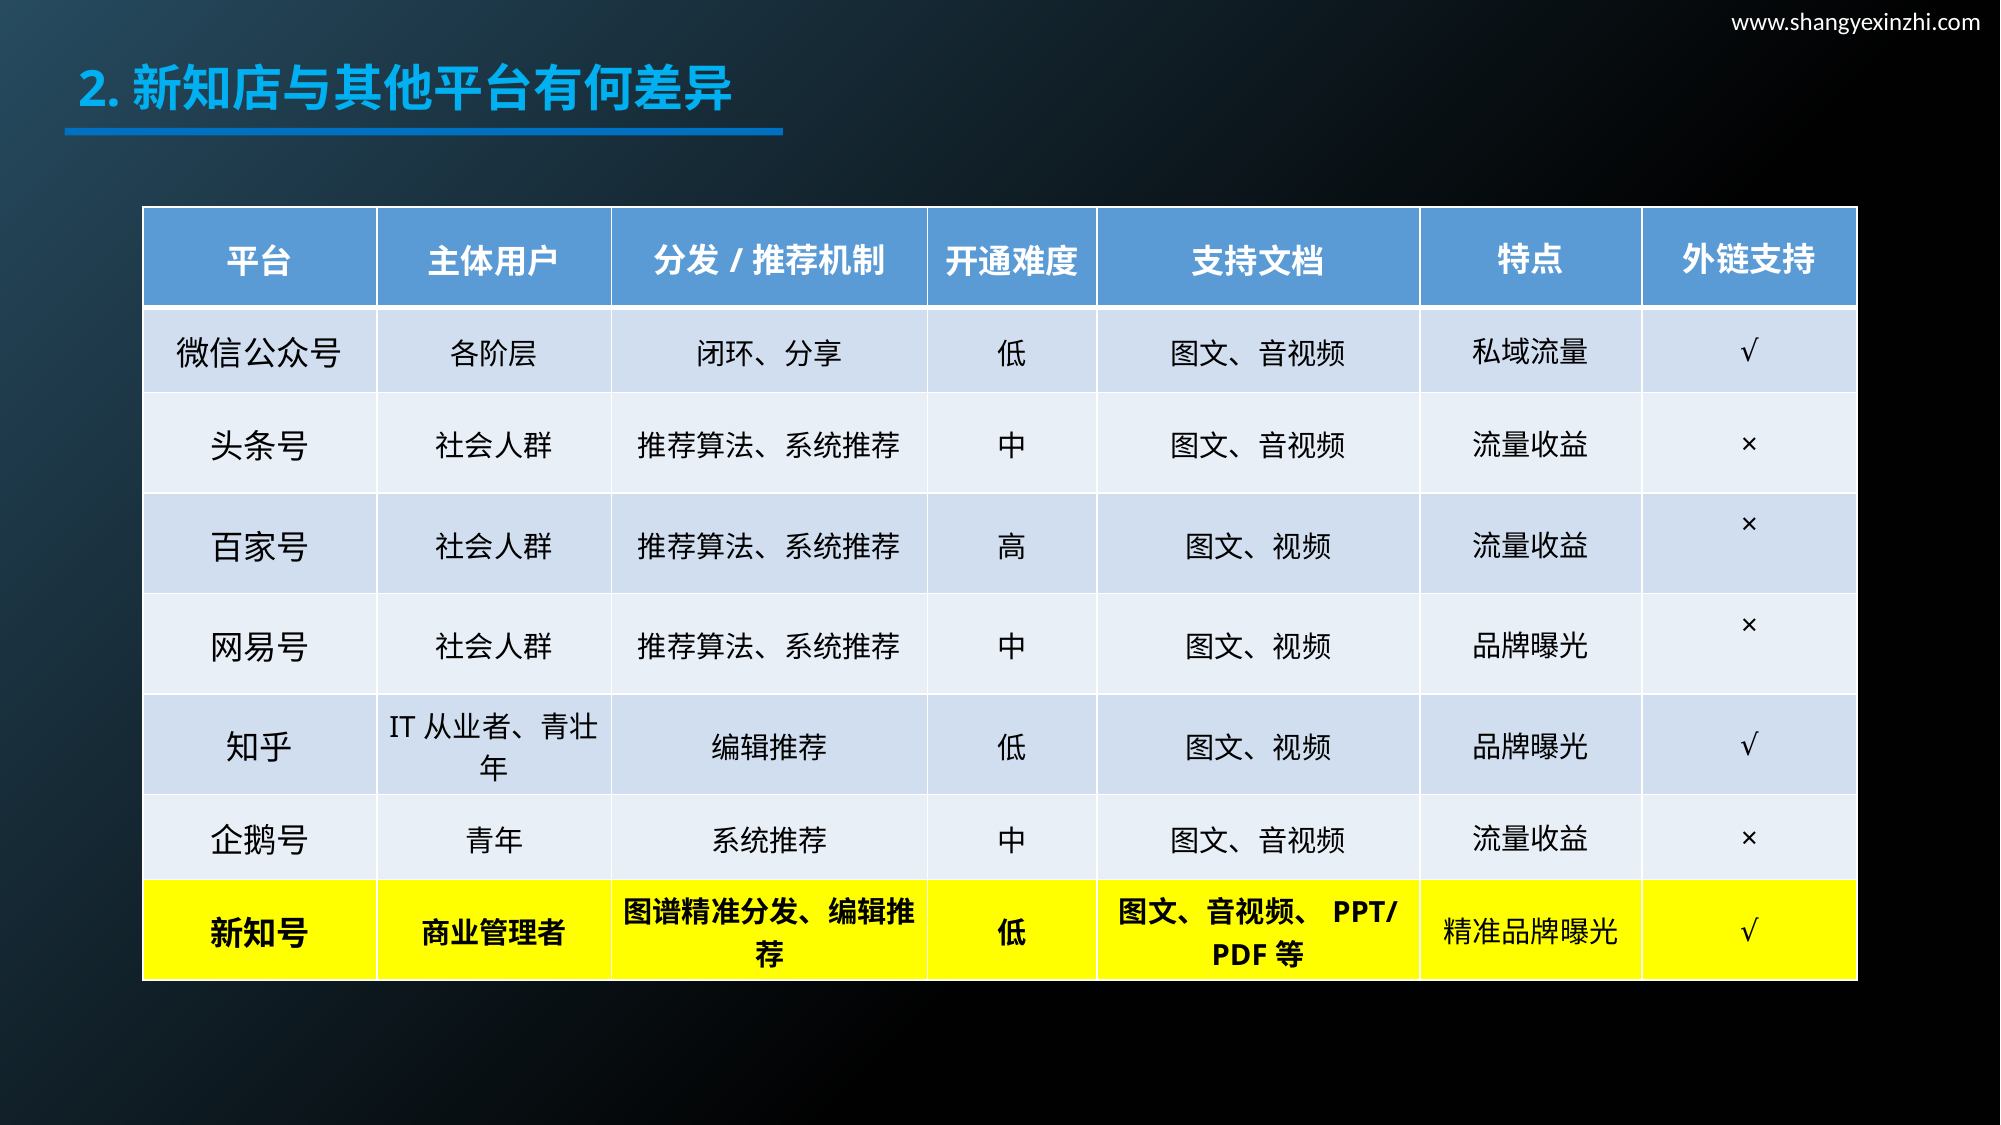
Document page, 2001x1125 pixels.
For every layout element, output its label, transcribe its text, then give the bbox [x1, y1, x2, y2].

table_cell 品牌曝光 [1421, 594, 1641, 693]
table_cell 私域流量 [1421, 310, 1641, 392]
table_cell 高 [928, 494, 1096, 593]
table_cell 图文、音视频 [1098, 310, 1419, 392]
table_header 特点 [1421, 208, 1641, 305]
table_cell 中 [928, 594, 1096, 693]
table_cell 中 [928, 795, 1096, 879]
table_cell 编辑推荐 [612, 695, 927, 794]
text_box [64, 127, 784, 136]
table_cell 图文、音视频 [1098, 795, 1419, 879]
table_cell 低 [928, 880, 1096, 979]
table_cell × [1643, 594, 1856, 693]
table_cell 社会人群 [378, 393, 611, 492]
table_header 支持文档 [1098, 208, 1419, 305]
table_cell 图文、音视频、PPT/PDF等 [1098, 880, 1419, 979]
table_cell 品牌曝光 [1421, 695, 1641, 794]
table_cell 新知号 [144, 880, 376, 979]
table_cell × [1643, 795, 1856, 879]
table_cell 社会人群 [378, 494, 611, 593]
table_cell 推荐算法、系统推荐 [612, 393, 927, 492]
table_cell √ [1643, 310, 1856, 392]
table_cell × [1643, 494, 1856, 593]
table_cell 图谱精准分发、编辑推荐 [612, 880, 927, 979]
table_header 主体用户 [378, 208, 611, 305]
table_cell 系统推荐 [612, 795, 927, 879]
table_cell 图文、视频 [1098, 494, 1419, 593]
table_cell 图文、视频 [1098, 594, 1419, 693]
table_cell 推荐算法、系统推荐 [612, 594, 927, 693]
table_cell 闭环、分享 [612, 310, 927, 392]
table_cell 图文、音视频 [1098, 393, 1419, 492]
table_cell 流量收益 [1421, 494, 1641, 593]
table_cell 社会人群 [378, 594, 611, 693]
table_cell 知乎 [144, 695, 376, 794]
table_cell 推荐算法、系统推荐 [612, 494, 927, 593]
table_cell 企鹅号 [144, 795, 376, 879]
table_cell 低 [928, 695, 1096, 794]
table_cell √ [1643, 880, 1856, 979]
table_cell 网易号 [144, 594, 376, 693]
table_header 分发/推荐机制 [612, 208, 927, 305]
table_cell 百家号 [144, 494, 376, 593]
table_cell 各阶层 [378, 310, 611, 392]
table_cell 流量收益 [1421, 795, 1641, 879]
table_cell IT从业者、青壮年 [378, 695, 611, 794]
text_box 2.新知店与其他平台有何差异 [63, 48, 748, 124]
table_cell × [1643, 393, 1856, 492]
table_cell 流量收益 [1421, 393, 1641, 492]
table_cell 低 [928, 310, 1096, 392]
table_cell 中 [928, 393, 1096, 492]
table_cell 图文、视频 [1098, 695, 1419, 794]
table_cell 精准品牌曝光 [1421, 880, 1641, 979]
table_cell 商业管理者 [378, 880, 611, 979]
table_header 平台 [144, 208, 376, 305]
table_cell 青年 [378, 795, 611, 879]
table_cell 微信公众号 [144, 310, 376, 392]
table_cell 头条号 [144, 393, 376, 492]
table_header 开通难度 [928, 208, 1096, 305]
table_header 外链支持 [1643, 208, 1856, 305]
table_cell √ [1643, 695, 1856, 794]
